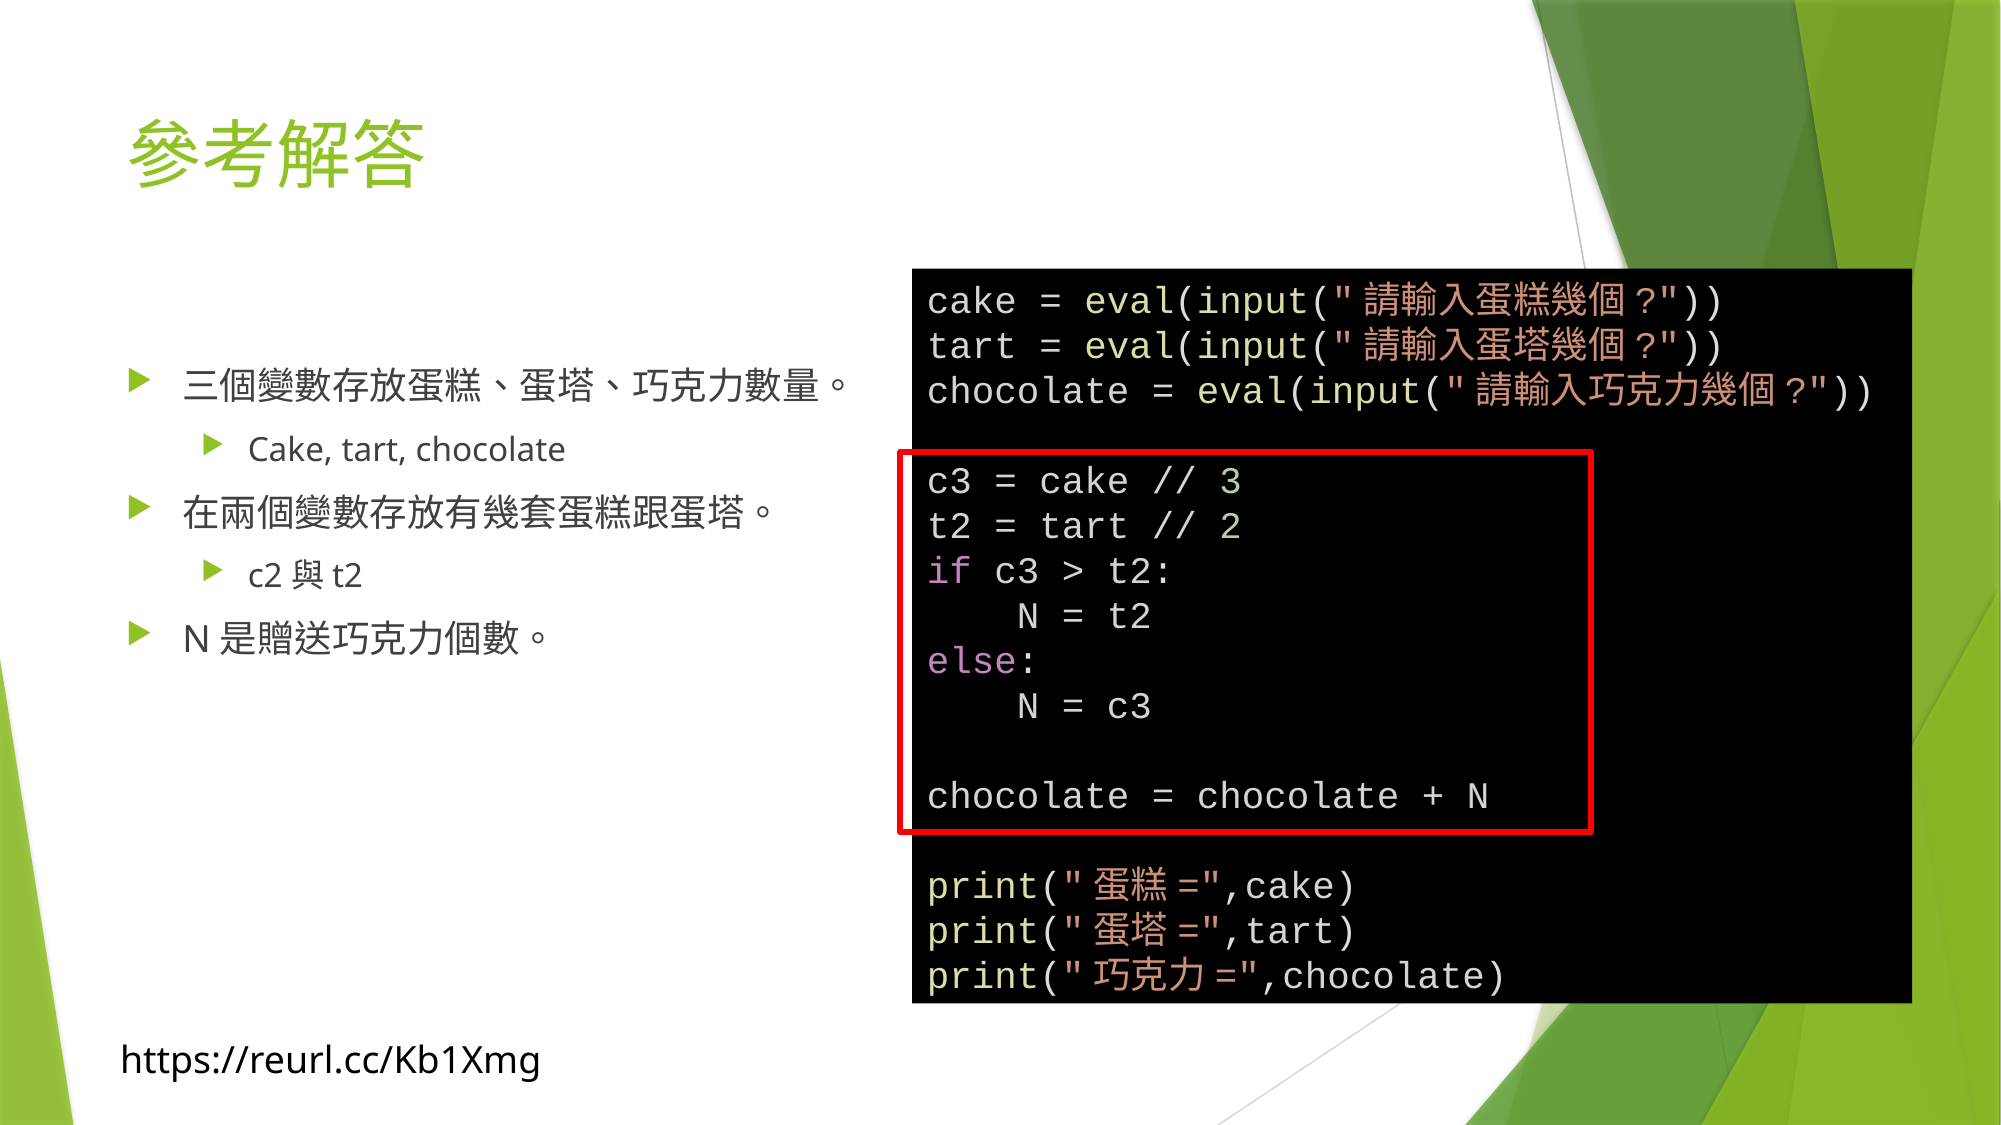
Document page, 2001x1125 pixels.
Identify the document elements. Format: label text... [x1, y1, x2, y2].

text_box [899, 450, 1592, 833]
list 三個變數存放蛋糕、蛋塔、巧克力數量。 Cake, tart, chocolate 在兩個變數存放有幾套蛋糕跟蛋塔。 c2與t2 N是贈送巧克力個數。 [111, 354, 1522, 992]
title 參考解答 [111, 99, 1522, 317]
text_box cake = eval(input("請輸入蛋糕幾個?")) tart = eval(input("請輸入蛋塔幾個?")) chocolate = eval(input("請輸入巧克力幾個?")) c3 = cake // 3 t2 = tart // 2 if c3 > t2: N = t2 else: N = c3 chocolate = chocolate + N print("蛋糕=",cake) print("蛋塔=",tart) print("巧克力=",chocolate) [912, 268, 1913, 1004]
